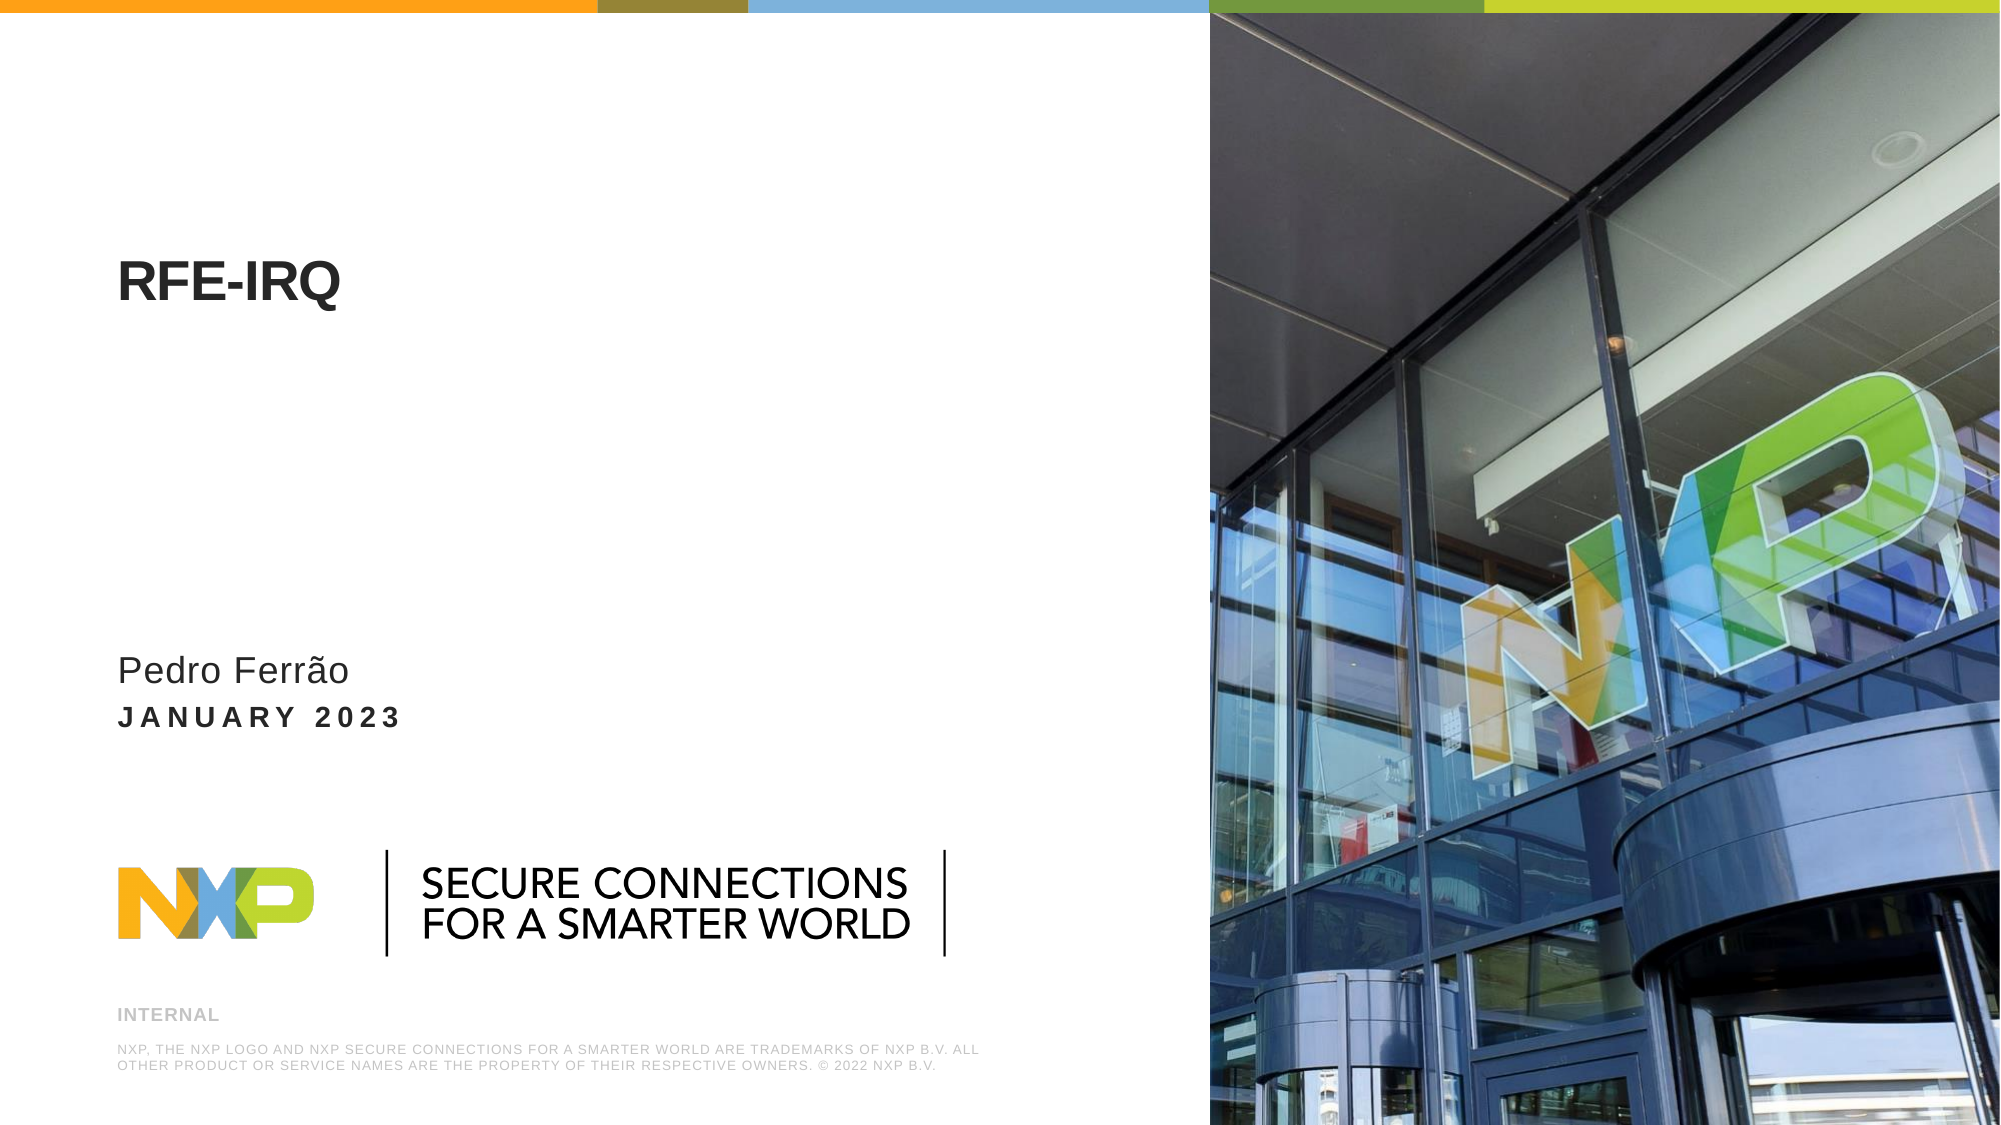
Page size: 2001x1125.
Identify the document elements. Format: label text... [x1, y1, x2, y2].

subtitle Pedro Ferrão [100, 572, 1117, 709]
picture [101, 846, 968, 965]
list January 2023 [102, 709, 1116, 757]
picture [1210, 13, 2000, 1125]
title Rfe-IRQ [100, 68, 1116, 558]
